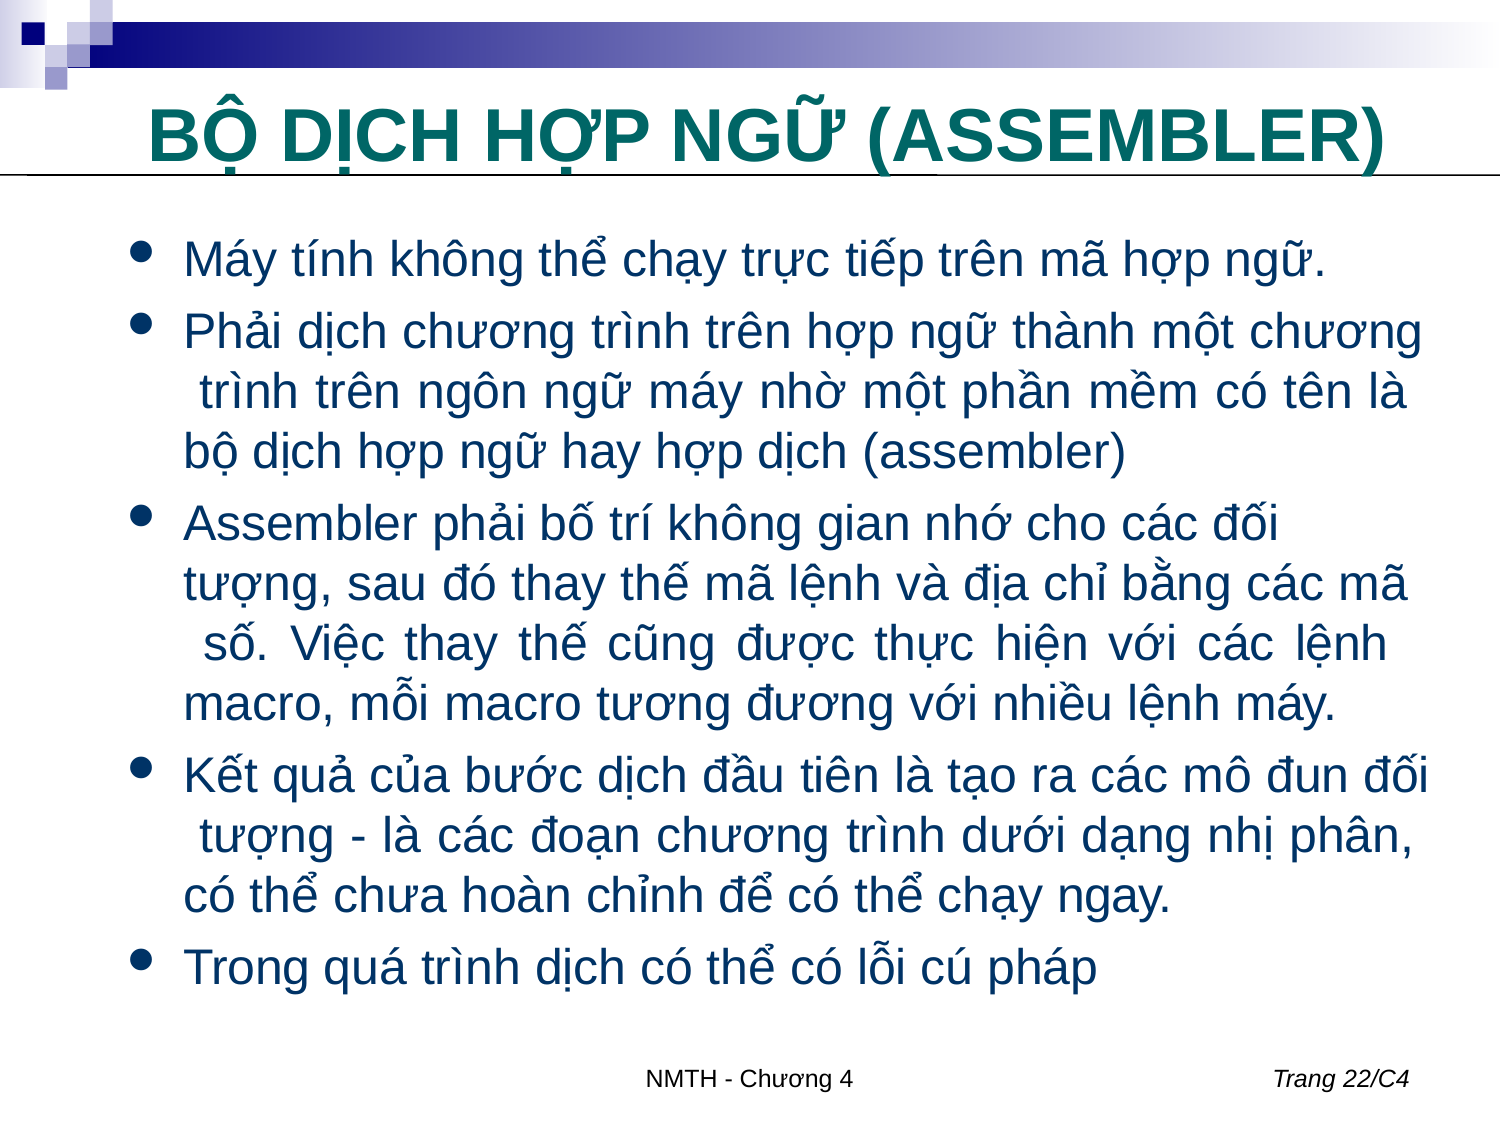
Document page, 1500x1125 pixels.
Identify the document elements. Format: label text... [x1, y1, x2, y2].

footer NMTH - Chương 4 [512, 1025, 988, 1100]
slide_number Trang 22/C4 [1074, 1025, 1425, 1100]
title BỘ DỊCH HỢP NGỮ (ASSEMBLER) [143, 35, 1390, 212]
text_box Máy tính không thể chạy trực tiếp trên mã hợp ngữ. Phải dịch chương trình trên hợp ngữ thành một chương trình trên ngôn ngữ máy nhờ một phần mềm có tên là bộ dịch hợp ngữ hay hợp dịch (assembler) Assembler phải bố trí không gian nhớ cho các đối tượng, sau đó thay thế mã lệnh và địa chỉ bằng các mã số. Việc thay thế cũng được thực hiện với các lệnh macro, mỗi macro tương đương với nhiều lệnh máy. Kết quả của bước dịch đầu tiên là tạo ra các mô đun đối tượng - là các đoạn chương trình dưới dạng nhị phân, có thể chưa hoàn chỉnh để có thể chạy ngay. Trong quá trình dịch có thể có lỗi cú pháp [125, 212, 1431, 995]
